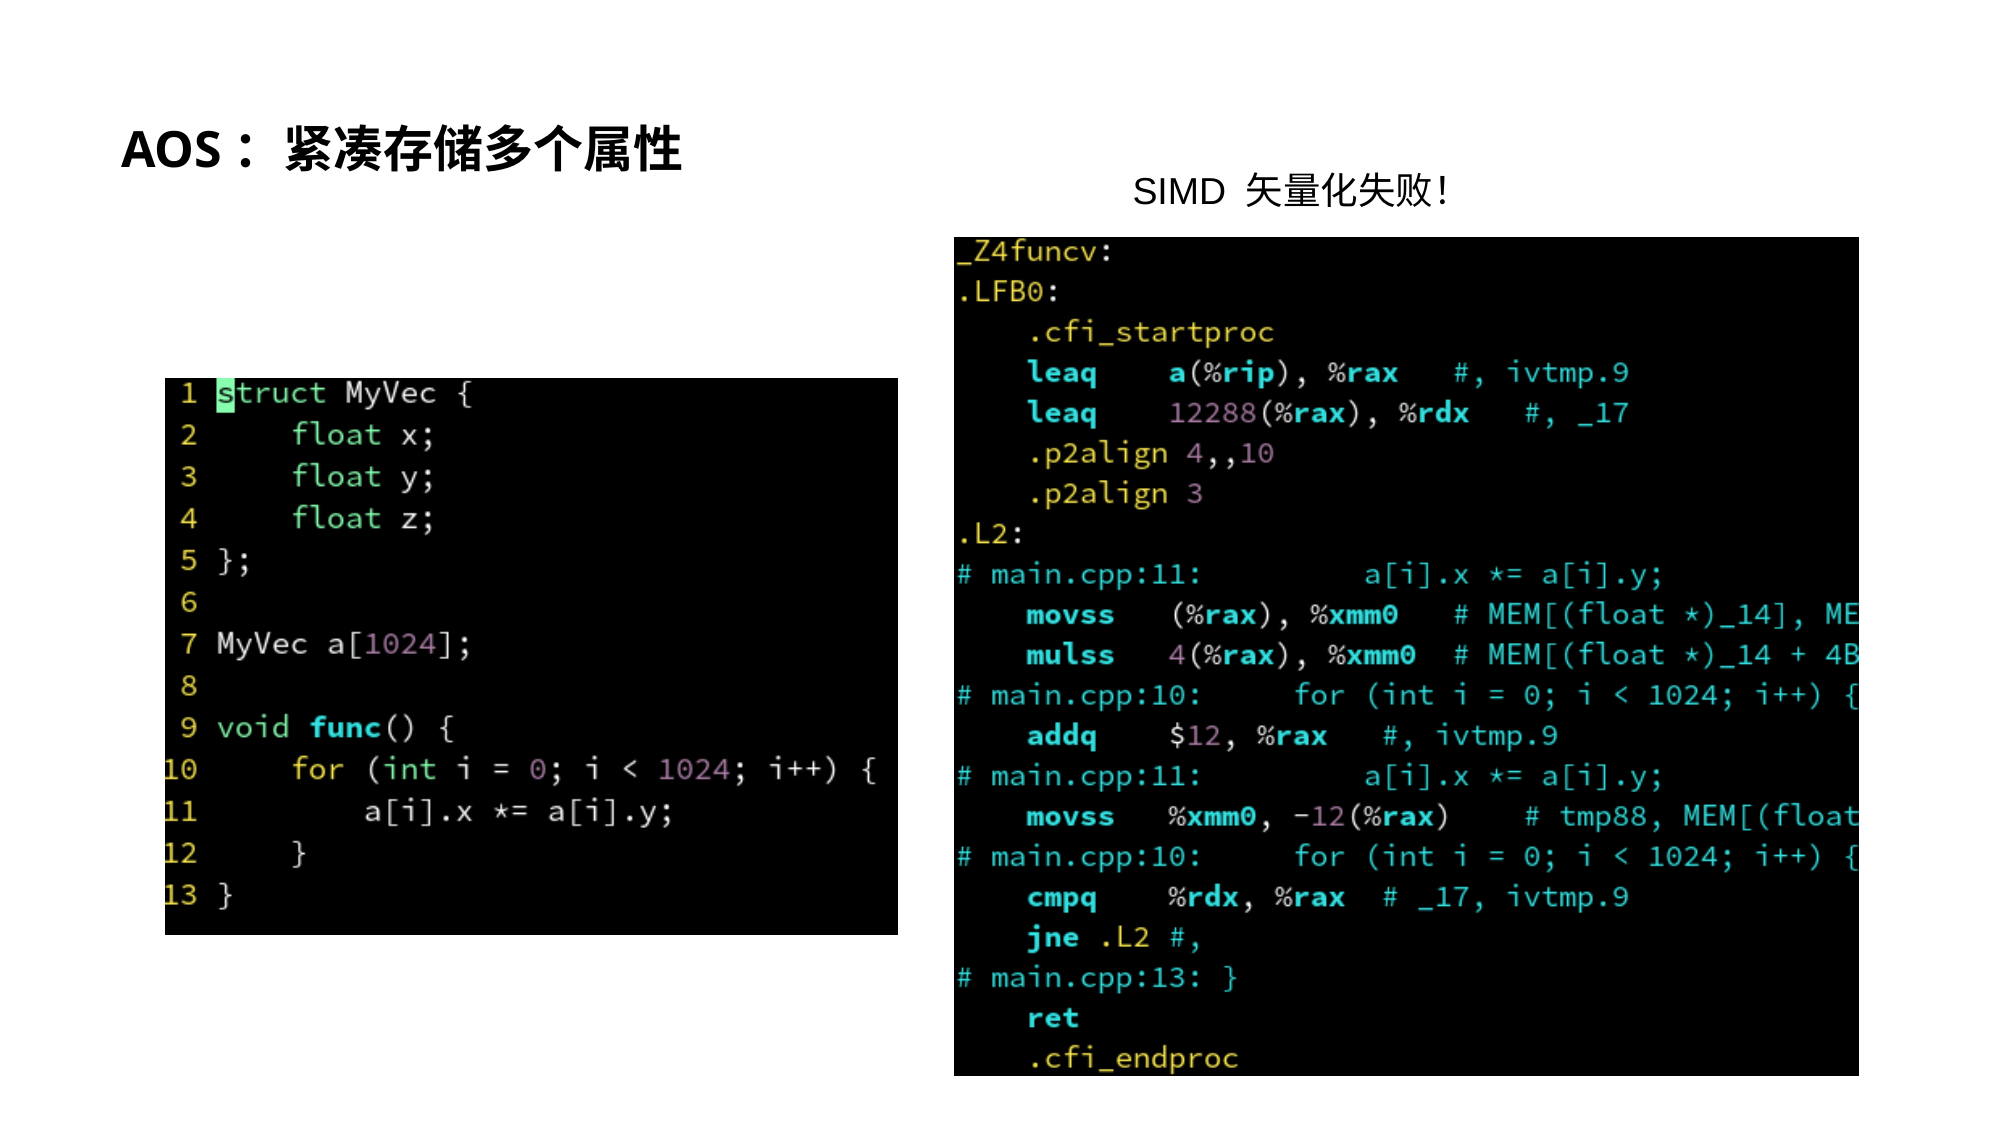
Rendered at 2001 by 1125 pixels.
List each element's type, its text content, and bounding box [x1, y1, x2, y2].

text_box SIMD 矢量化失败！ [1117, 159, 1695, 220]
title AOS：紧凑存储多个属性 [106, 42, 1832, 260]
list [954, 237, 1859, 1076]
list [164, 378, 898, 935]
